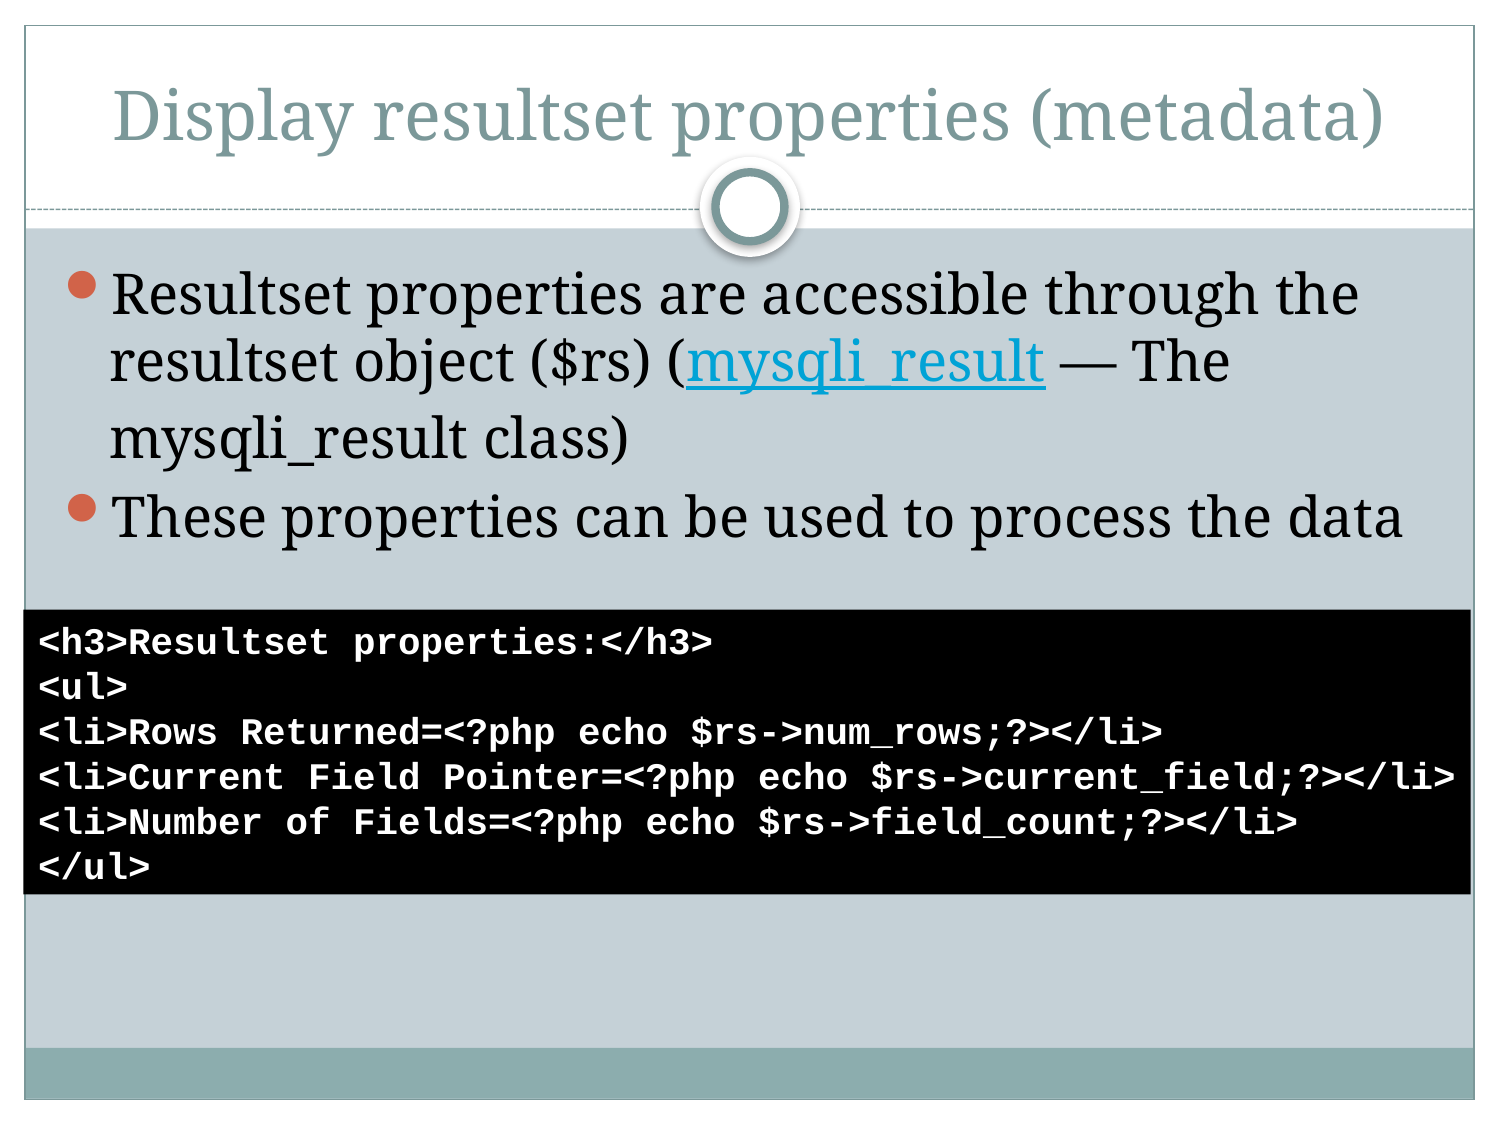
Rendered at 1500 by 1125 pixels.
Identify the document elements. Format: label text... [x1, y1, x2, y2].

text_box <h3>Resultset properties:</h3> <ul> <li>Rows Returned=<?php echo $rs->num_rows;?></li> <li>Current Field Pointer=<?php echo $rs->current_field;?></li> <li>Number of Fields=<?php echo $rs->field_count;?></li> </ul> [23, 609, 1471, 895]
list Resultset properties are accessible through the resultset object ($rs) (mysqli_result — The mysqli_result class) These properties can be used to process the data [49, 250, 1445, 563]
title Display resultset properties (metadata) [49, 37, 1450, 162]
